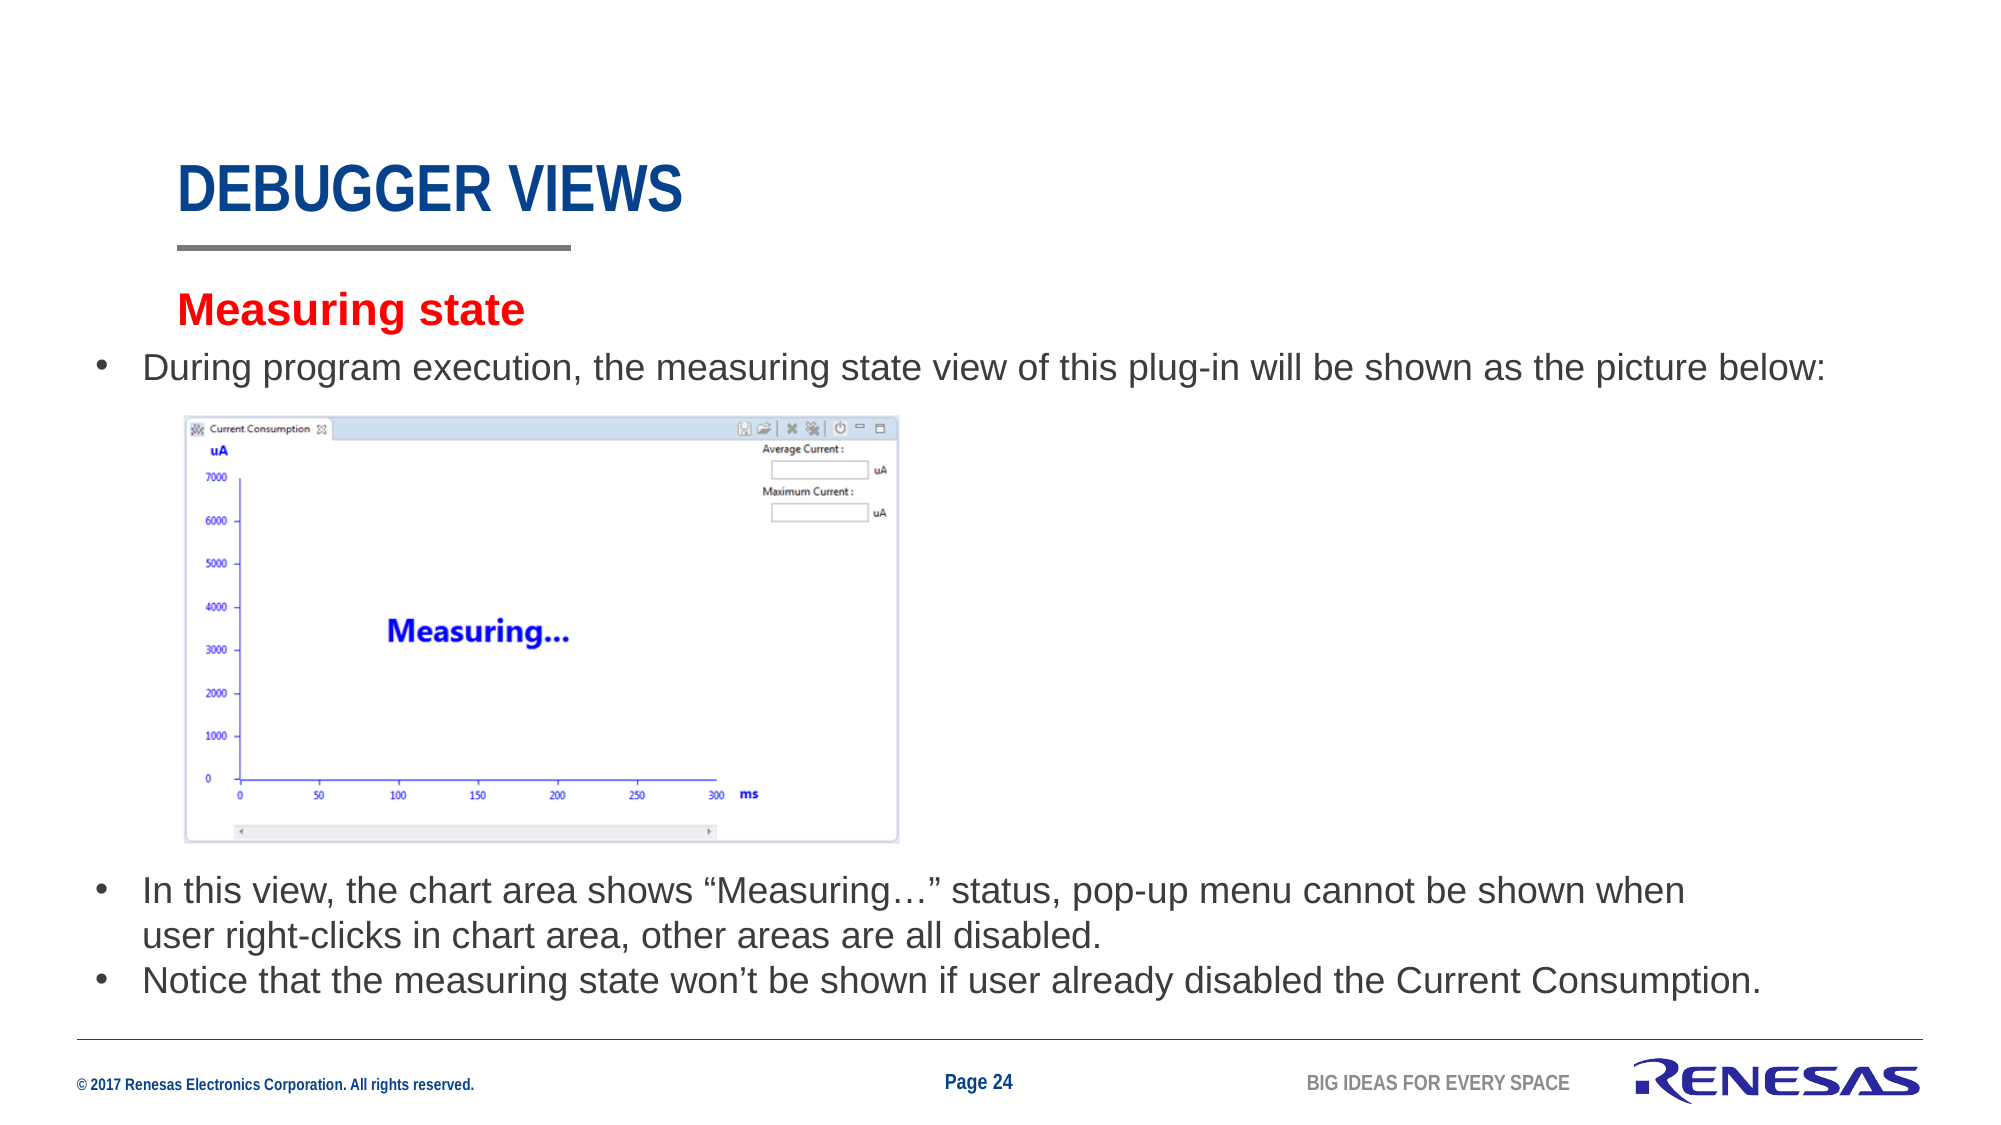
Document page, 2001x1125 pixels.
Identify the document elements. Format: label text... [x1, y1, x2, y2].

text_box During program execution, the measuring state view of this plug-in will be shown as the picture below: [80, 335, 1848, 395]
text_box In this view, the chart area shows “Measuring…” status, pop-up menu cannot be shown when user right-clicks in chart area, other areas are all disabled. Notice that the measuring state won’t be shown if user already disabled the Current Consumption. [80, 858, 1783, 1008]
list Measuring state [177, 268, 1816, 335]
title DEBUGger VIEWS [177, 153, 1575, 227]
picture [176, 409, 903, 849]
picture [1631, 1056, 1923, 1106]
slide_number Page 24 [944, 1067, 1056, 1095]
